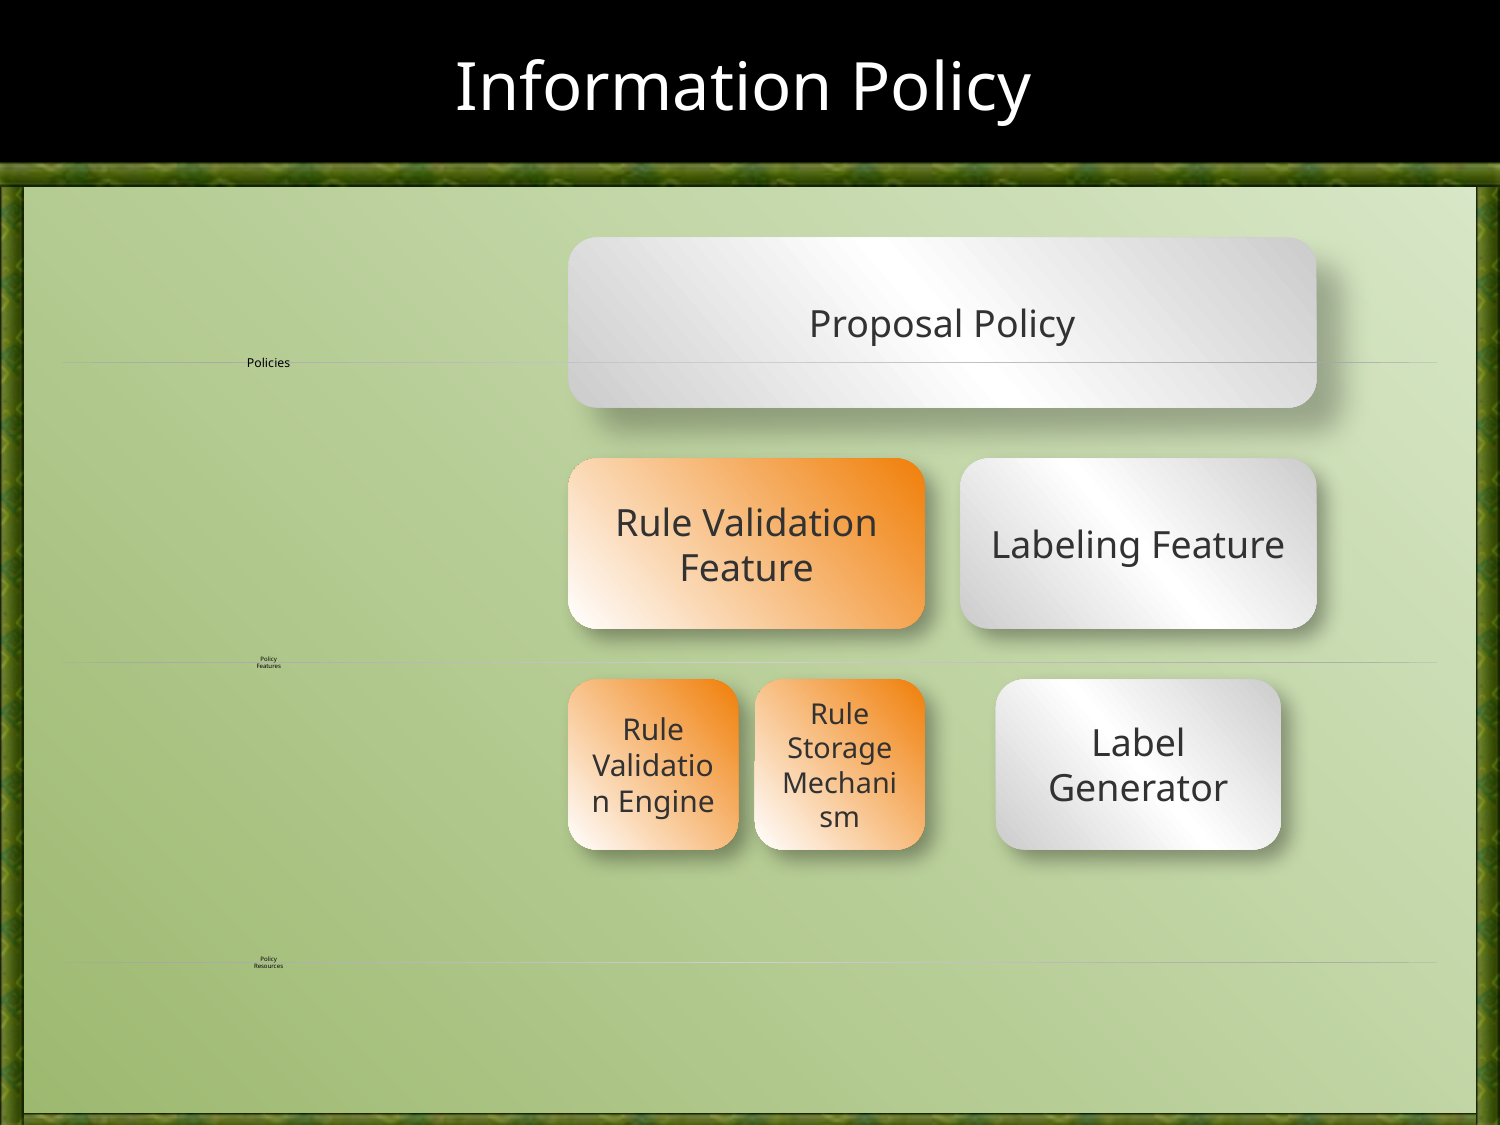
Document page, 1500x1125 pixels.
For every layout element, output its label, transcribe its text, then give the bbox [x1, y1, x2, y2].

title Information Policy [24, 24, 1463, 143]
picture [0, 162, 1500, 1125]
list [62, 237, 1438, 1088]
